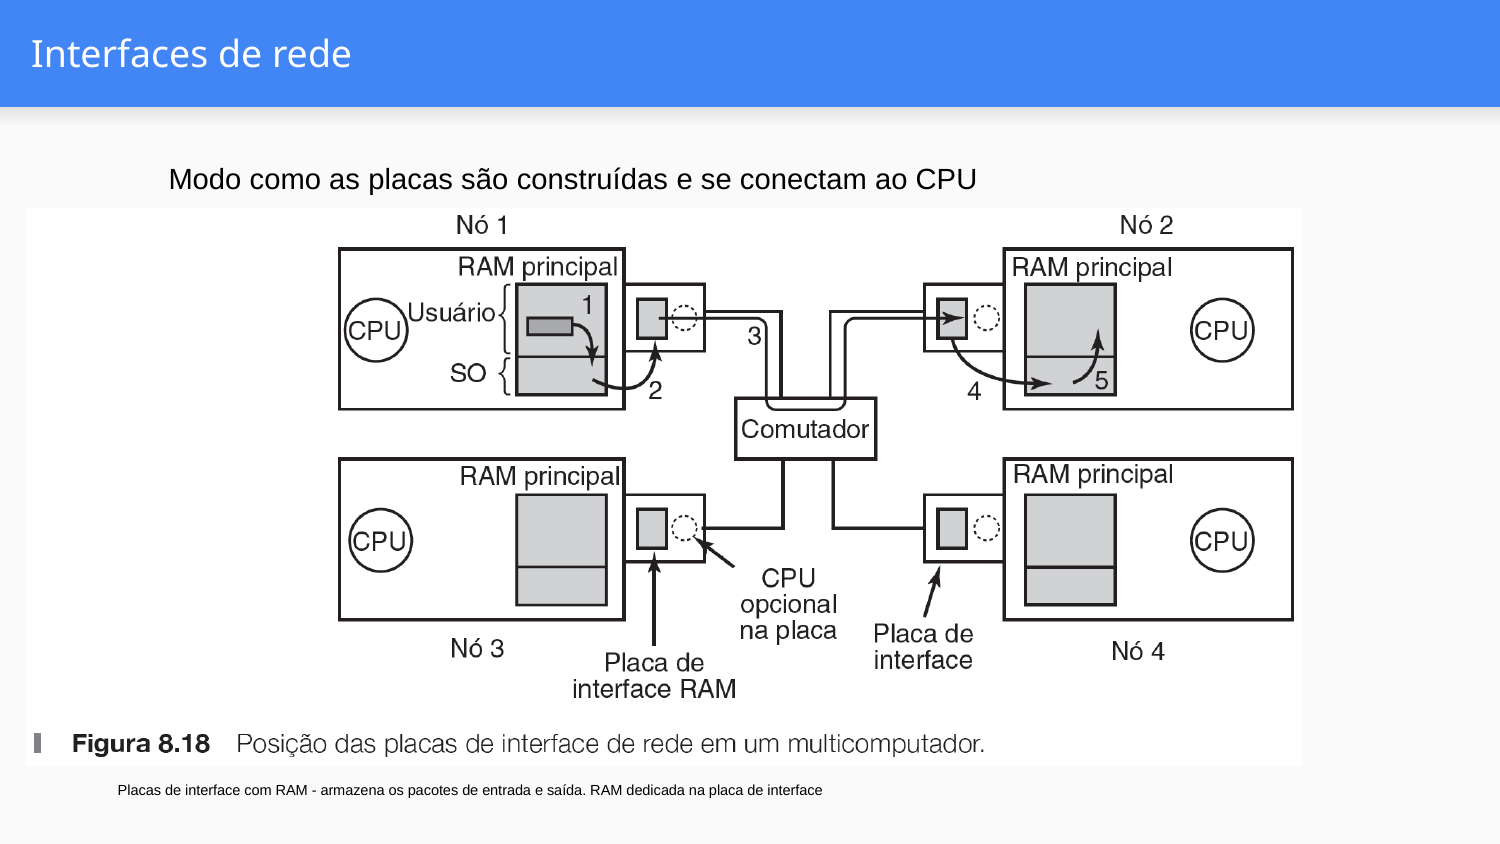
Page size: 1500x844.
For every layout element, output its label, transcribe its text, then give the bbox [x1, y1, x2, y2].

title Interfaces de rede [16, 2, 1464, 102]
text_box Placas de interface com RAM - armazena os pacotes de entrada e saída. RAM dedicada na placa de interface [102, 774, 1120, 844]
text_box [26, 115, 1044, 208]
picture [26, 208, 1302, 767]
text_box Modo como as placas são construídas e se conectam ao CPU [153, 145, 1171, 207]
